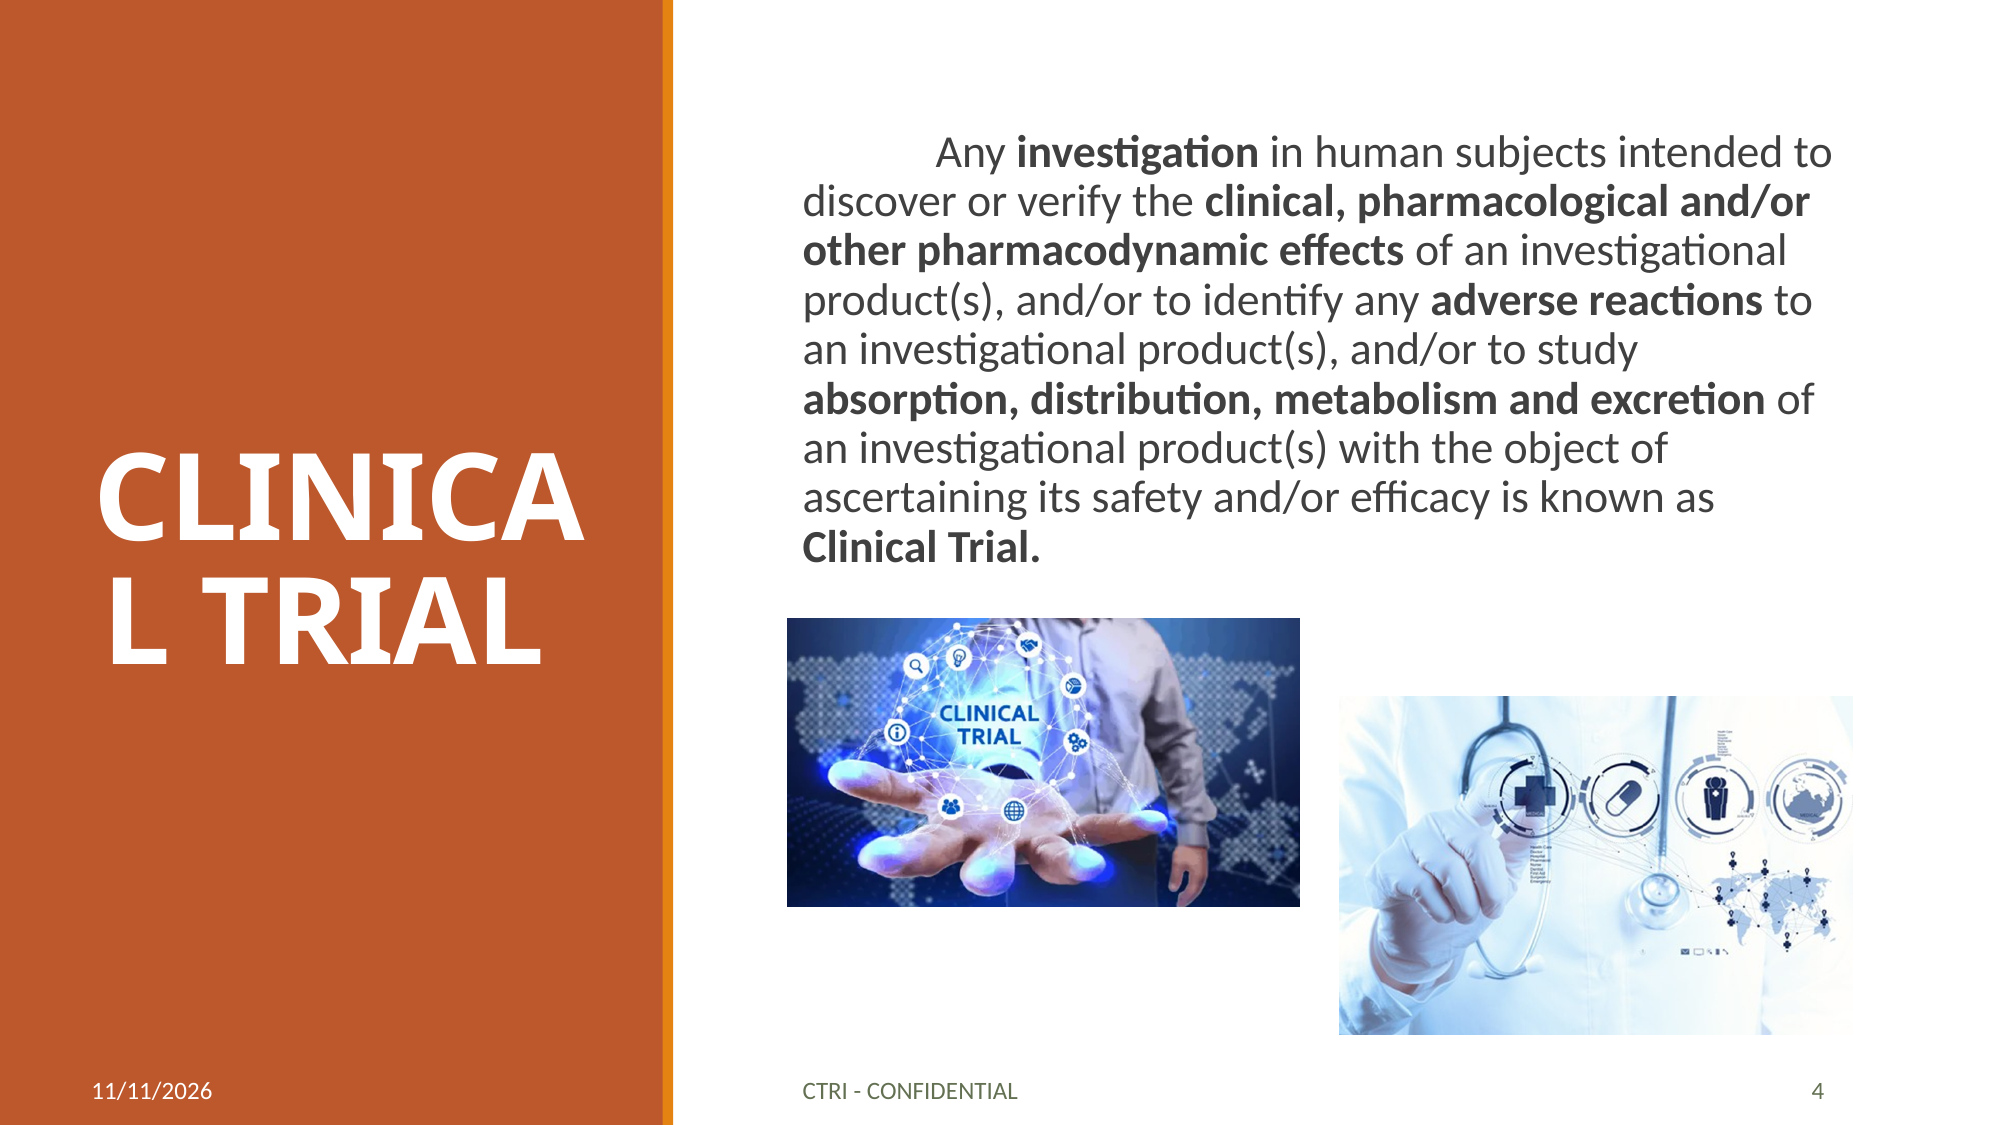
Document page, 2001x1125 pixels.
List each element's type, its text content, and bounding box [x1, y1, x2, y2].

slide_number 4 [1624, 1059, 1840, 1120]
footer CTRI - CONFIDENTIAL [787, 1059, 1550, 1120]
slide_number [76, 1059, 506, 1120]
picture [786, 617, 1301, 907]
picture [1339, 695, 1853, 1035]
list Any investigation in human subjects intended to discover or verify the clinical, pharmacological and/or other pharmacodynamic effects of an investigational product(s), and/or to identify any adverse reactions to an investigational product(s), and/or to study absorption, distribution, metabolism and excretion of an investigational product(s) with the object of ascertaining its safety and/or efficacy is known as Clinical Trial. [787, 120, 1853, 983]
title CLINICAL TRIAL [76, 321, 602, 697]
